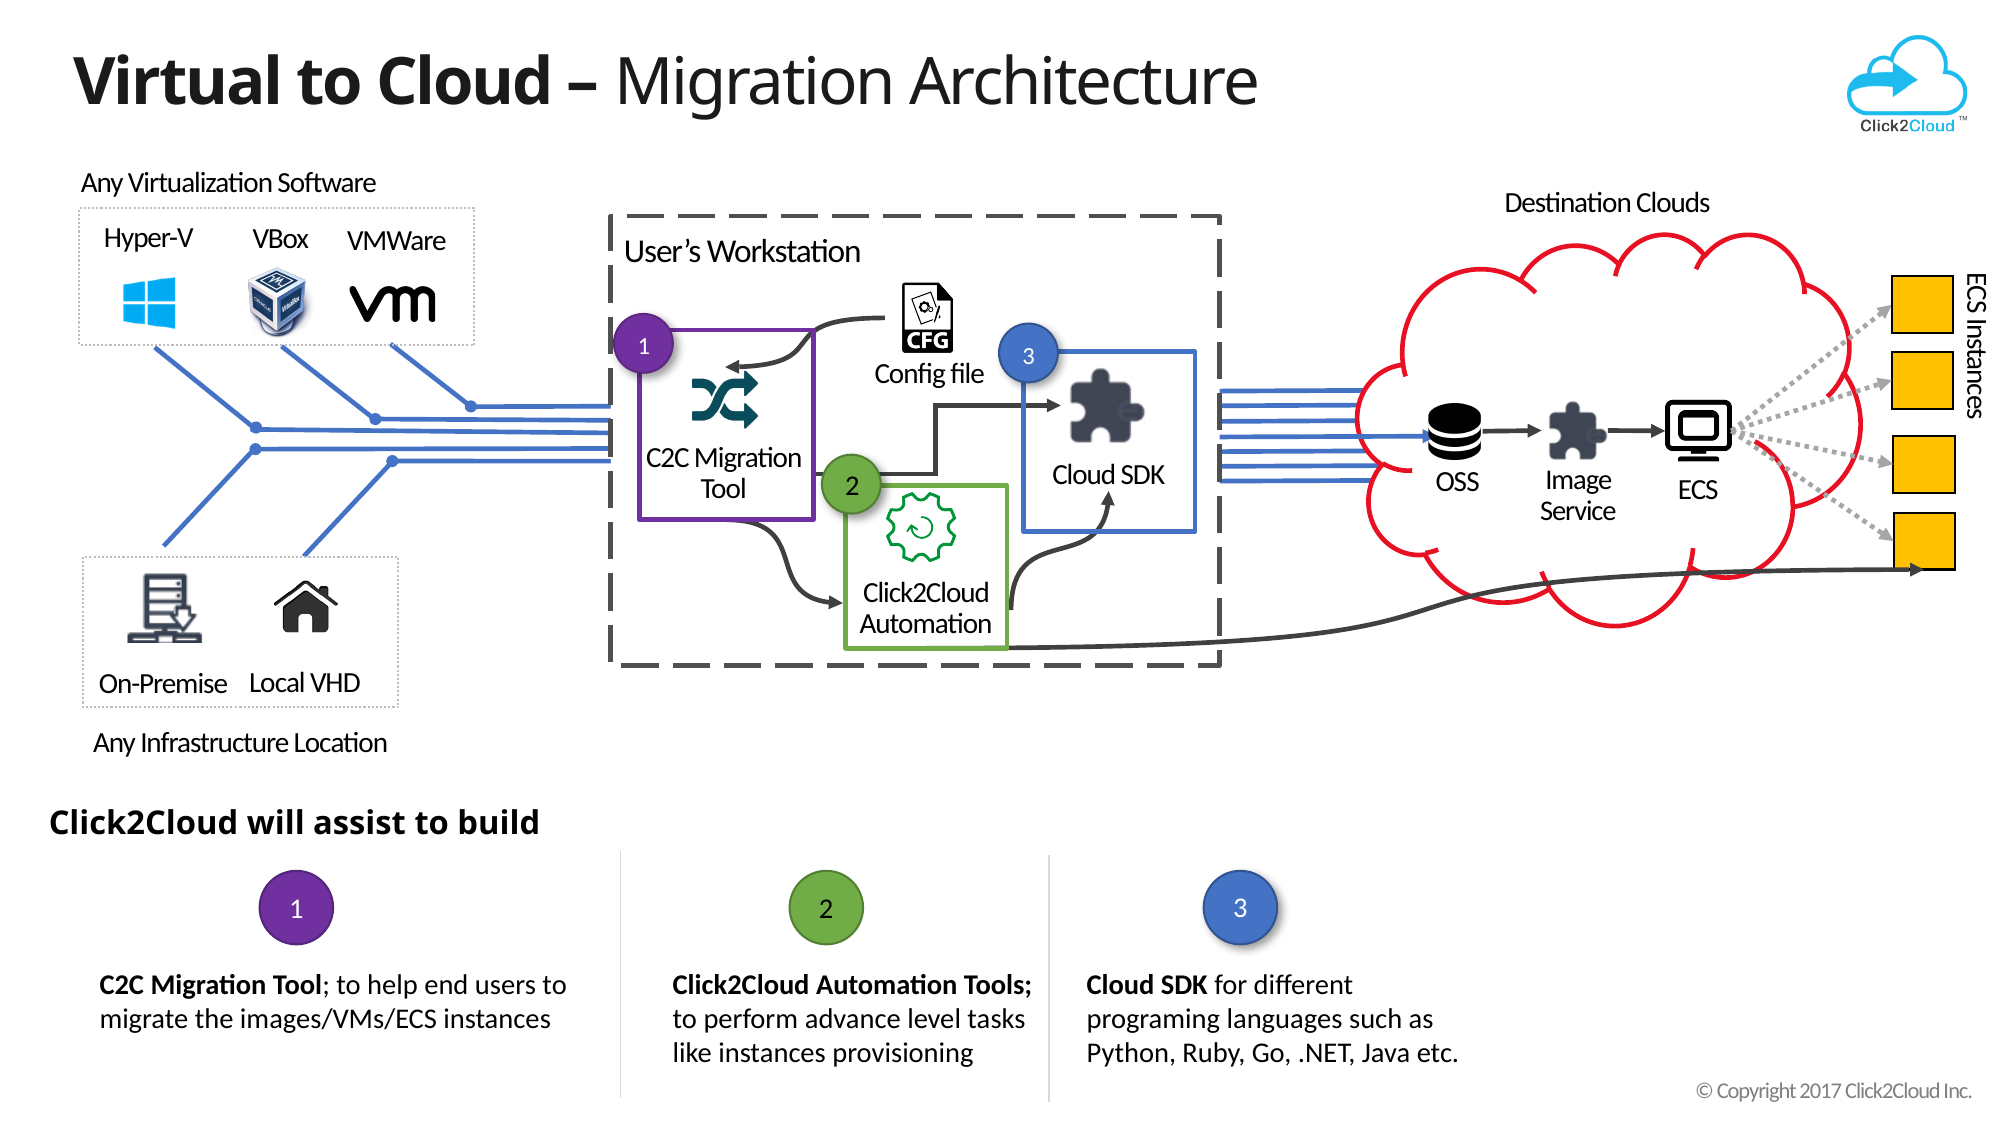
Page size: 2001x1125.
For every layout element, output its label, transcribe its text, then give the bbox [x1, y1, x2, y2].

text_box Click2Cloud Automation Tools; to perform advance level tasks like instances provisioning [657, 958, 1048, 1076]
text_box Click2Cloud will assist to build [34, 794, 556, 849]
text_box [84, 870, 589, 1043]
text_box Virtual to Cloud – Migration Architecture [0, 29, 1876, 137]
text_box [1071, 870, 1503, 1078]
text_box 2 [788, 869, 865, 946]
text_box © Copyright 2017 Click2Cloud Inc. [1695, 1079, 1976, 1104]
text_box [79, 167, 1993, 760]
picture [1846, 34, 1968, 132]
